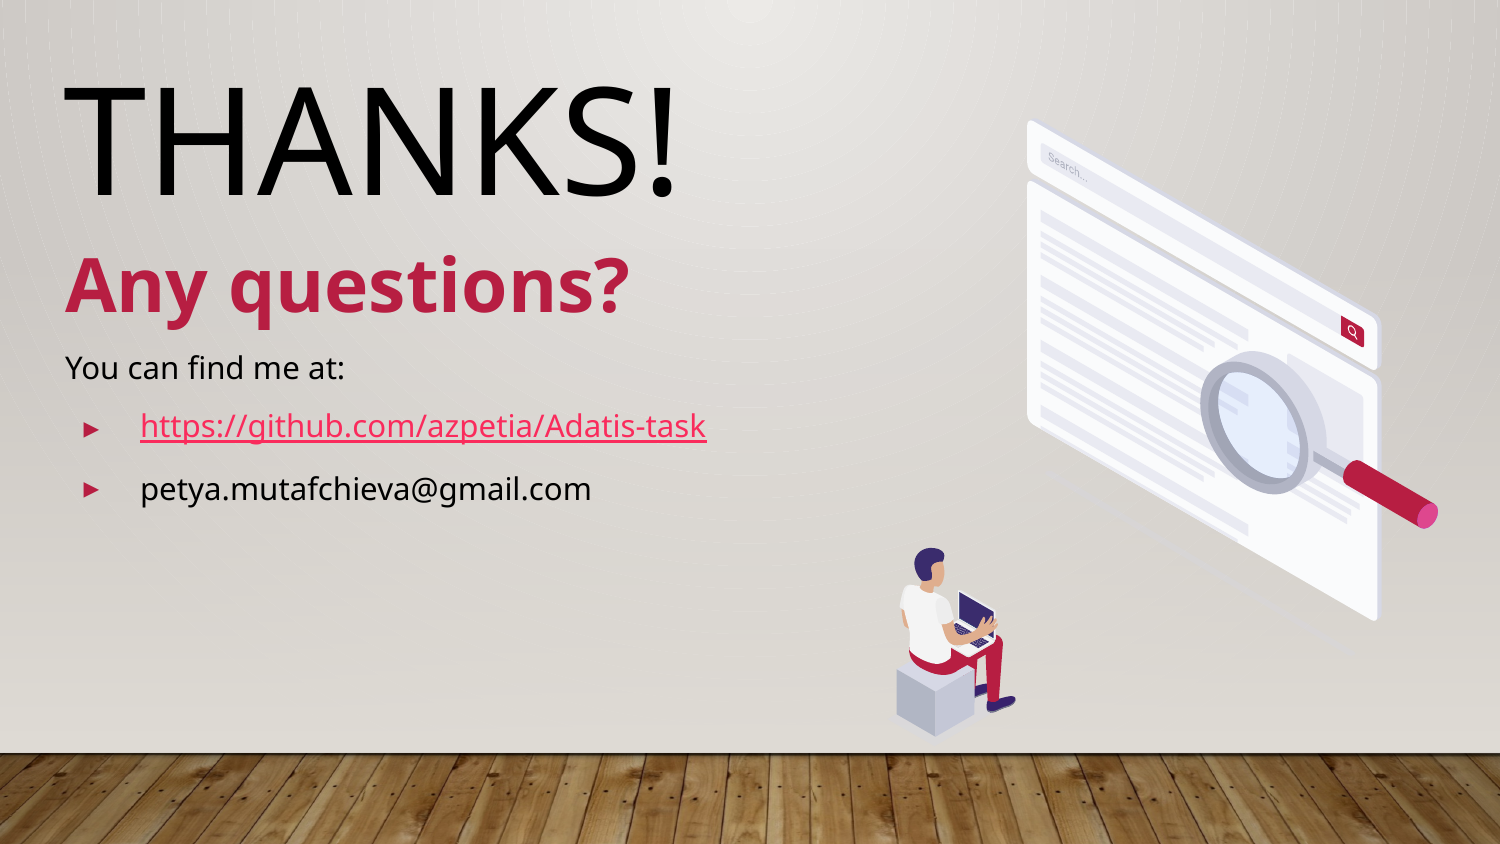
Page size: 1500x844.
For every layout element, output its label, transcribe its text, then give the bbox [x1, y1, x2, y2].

picture [0, 753, 1500, 844]
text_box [887, 117, 1439, 747]
title THANKS! [63, 65, 718, 242]
subtitle Any questions? You can find me at: https://github.com/azpetia/Adatis-task petya.mutafchieva@gmail.com [65, 220, 731, 647]
